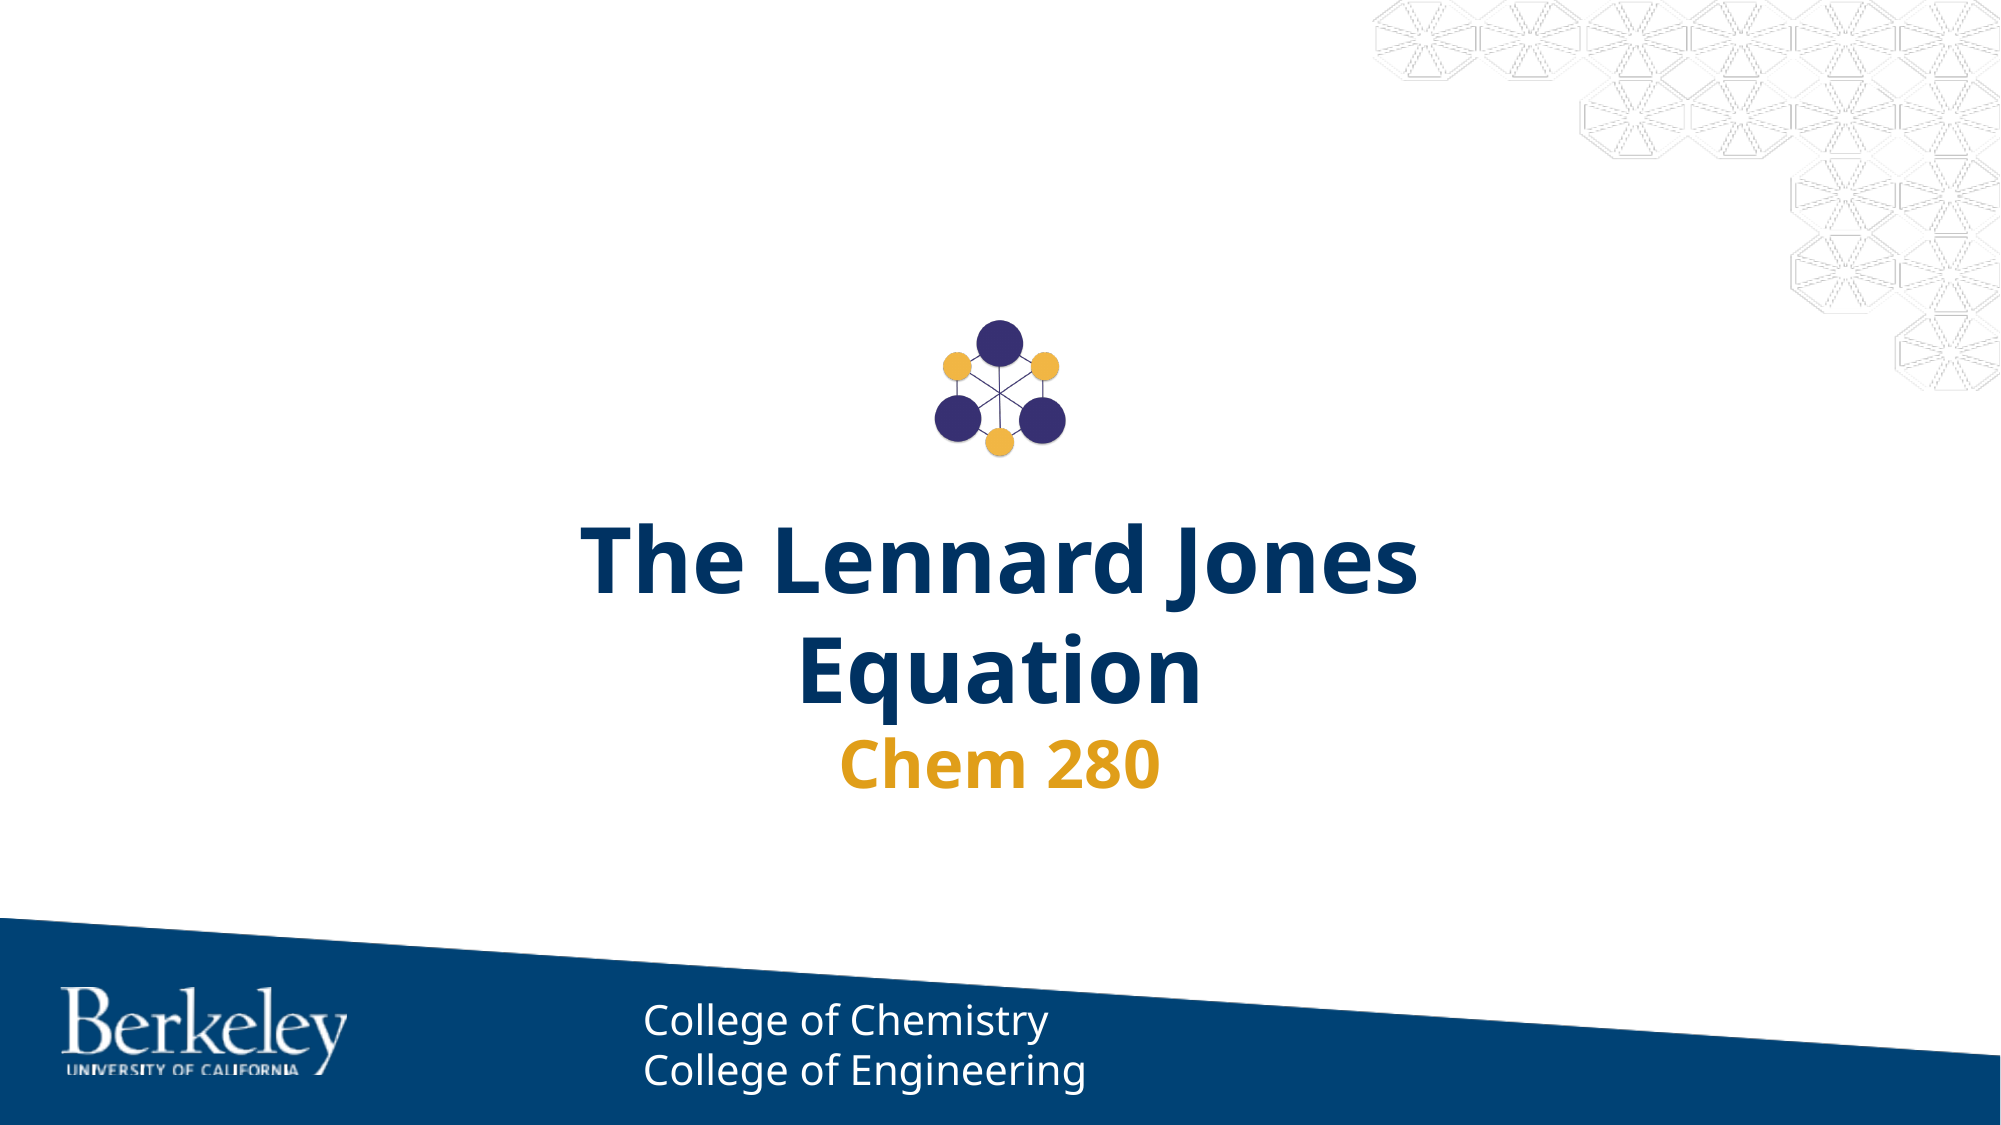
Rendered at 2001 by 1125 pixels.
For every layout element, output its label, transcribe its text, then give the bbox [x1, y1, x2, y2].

picture [932, 319, 1067, 460]
text_box The Lennard Jones Equation Chem 280 [478, 494, 1522, 809]
text_box College of Chemistry College of Engineering [628, 985, 1103, 1101]
